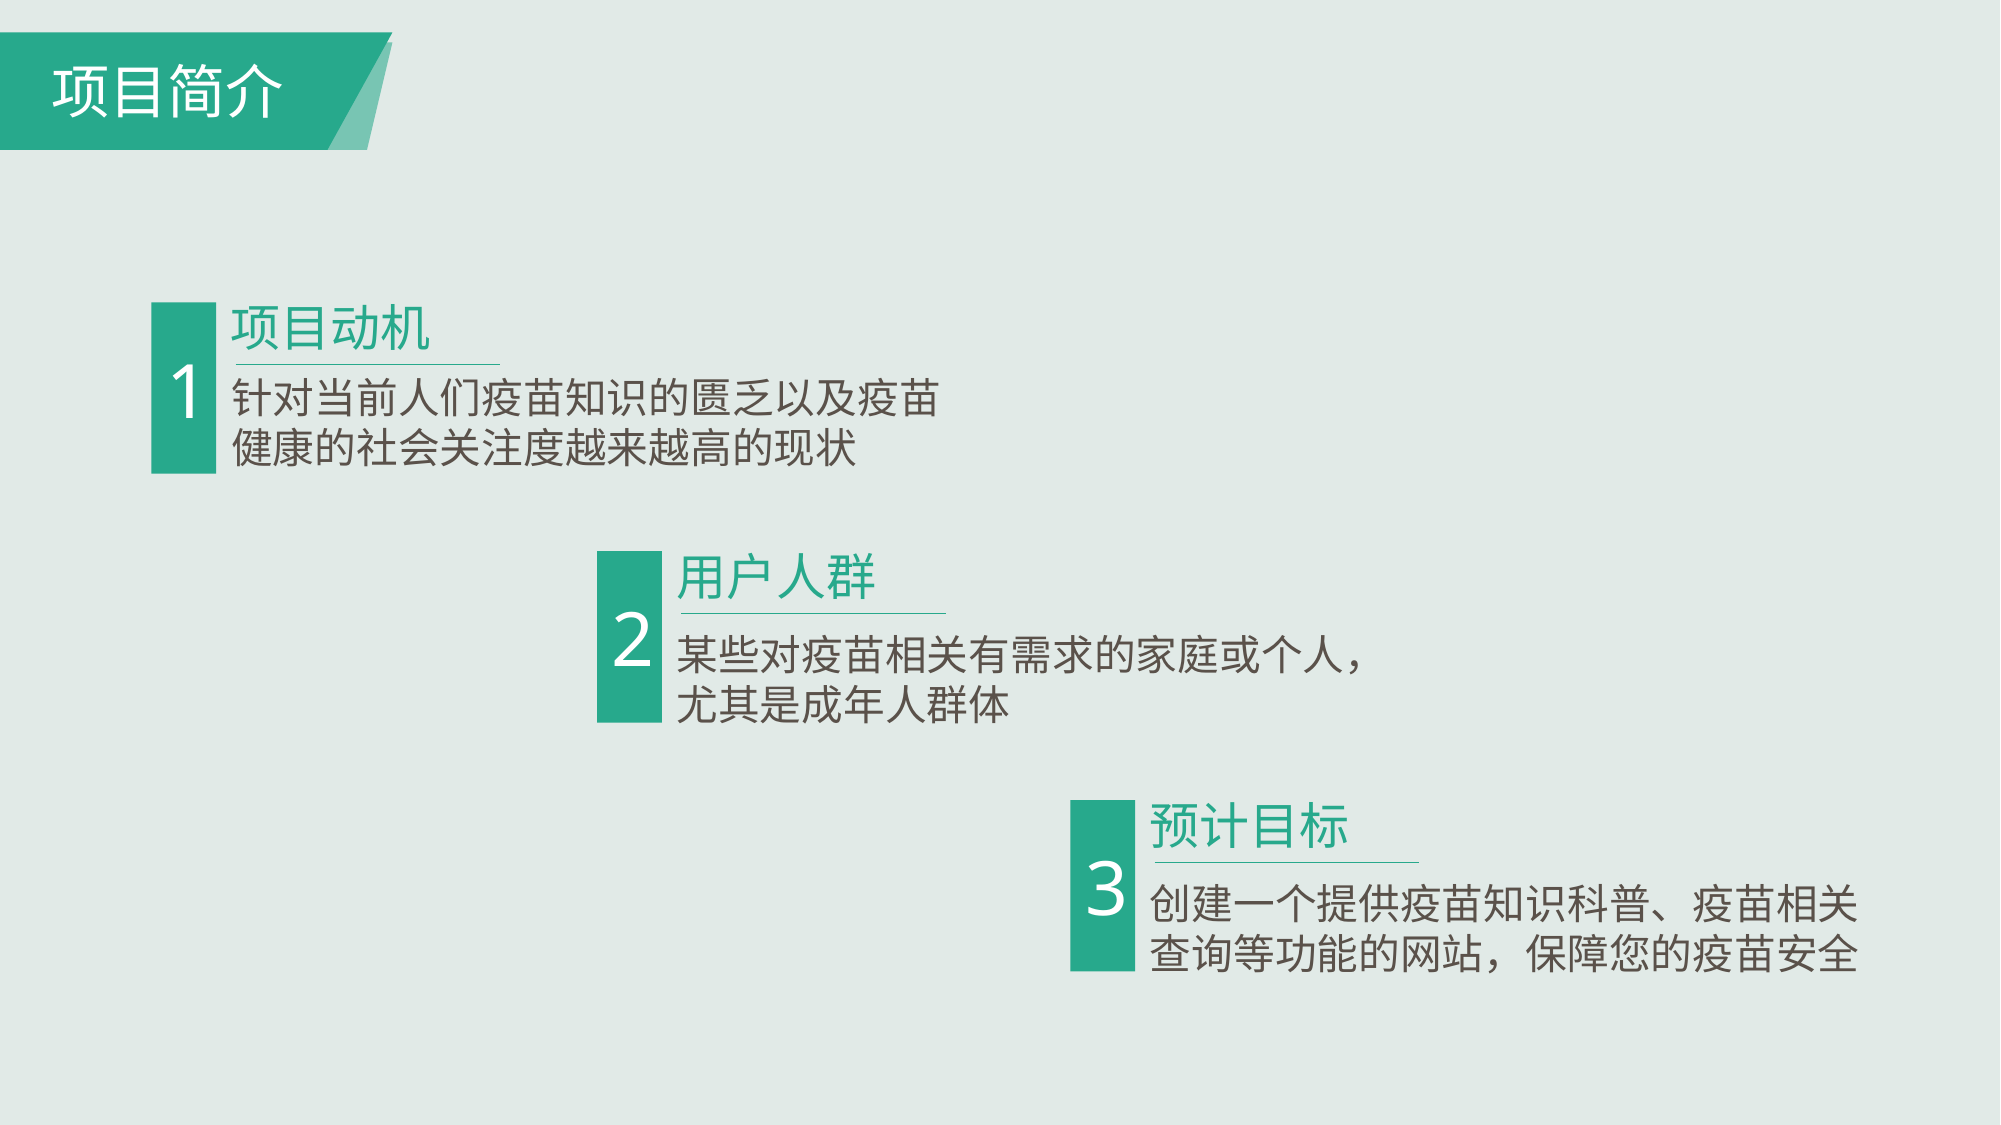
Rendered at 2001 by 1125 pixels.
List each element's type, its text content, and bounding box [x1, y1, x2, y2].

text_box 用户人群 [661, 537, 905, 613]
text_box 3 [1069, 799, 1136, 972]
text_box 项目动机 [216, 289, 459, 364]
text_box 1 [150, 301, 216, 475]
text_box [329, 41, 394, 151]
text_box 预计目标 [1135, 786, 1378, 862]
text_box [0, 31, 395, 151]
text_box 针对当前人们疫苗知识的匮乏以及疫苗健康的社会关注度越来越高的现状 [216, 364, 958, 480]
text_box 某些对疫苗相关有需求的家庭或个人，尤其是成年人群体 [661, 621, 1403, 736]
text_box 项目简介 [0, 48, 338, 133]
text_box 创建一个提供疫苗知识科普、疫苗相关查询等功能的网站，保障您的疫苗安全 [1135, 870, 1877, 985]
text_box 2 [596, 550, 663, 724]
